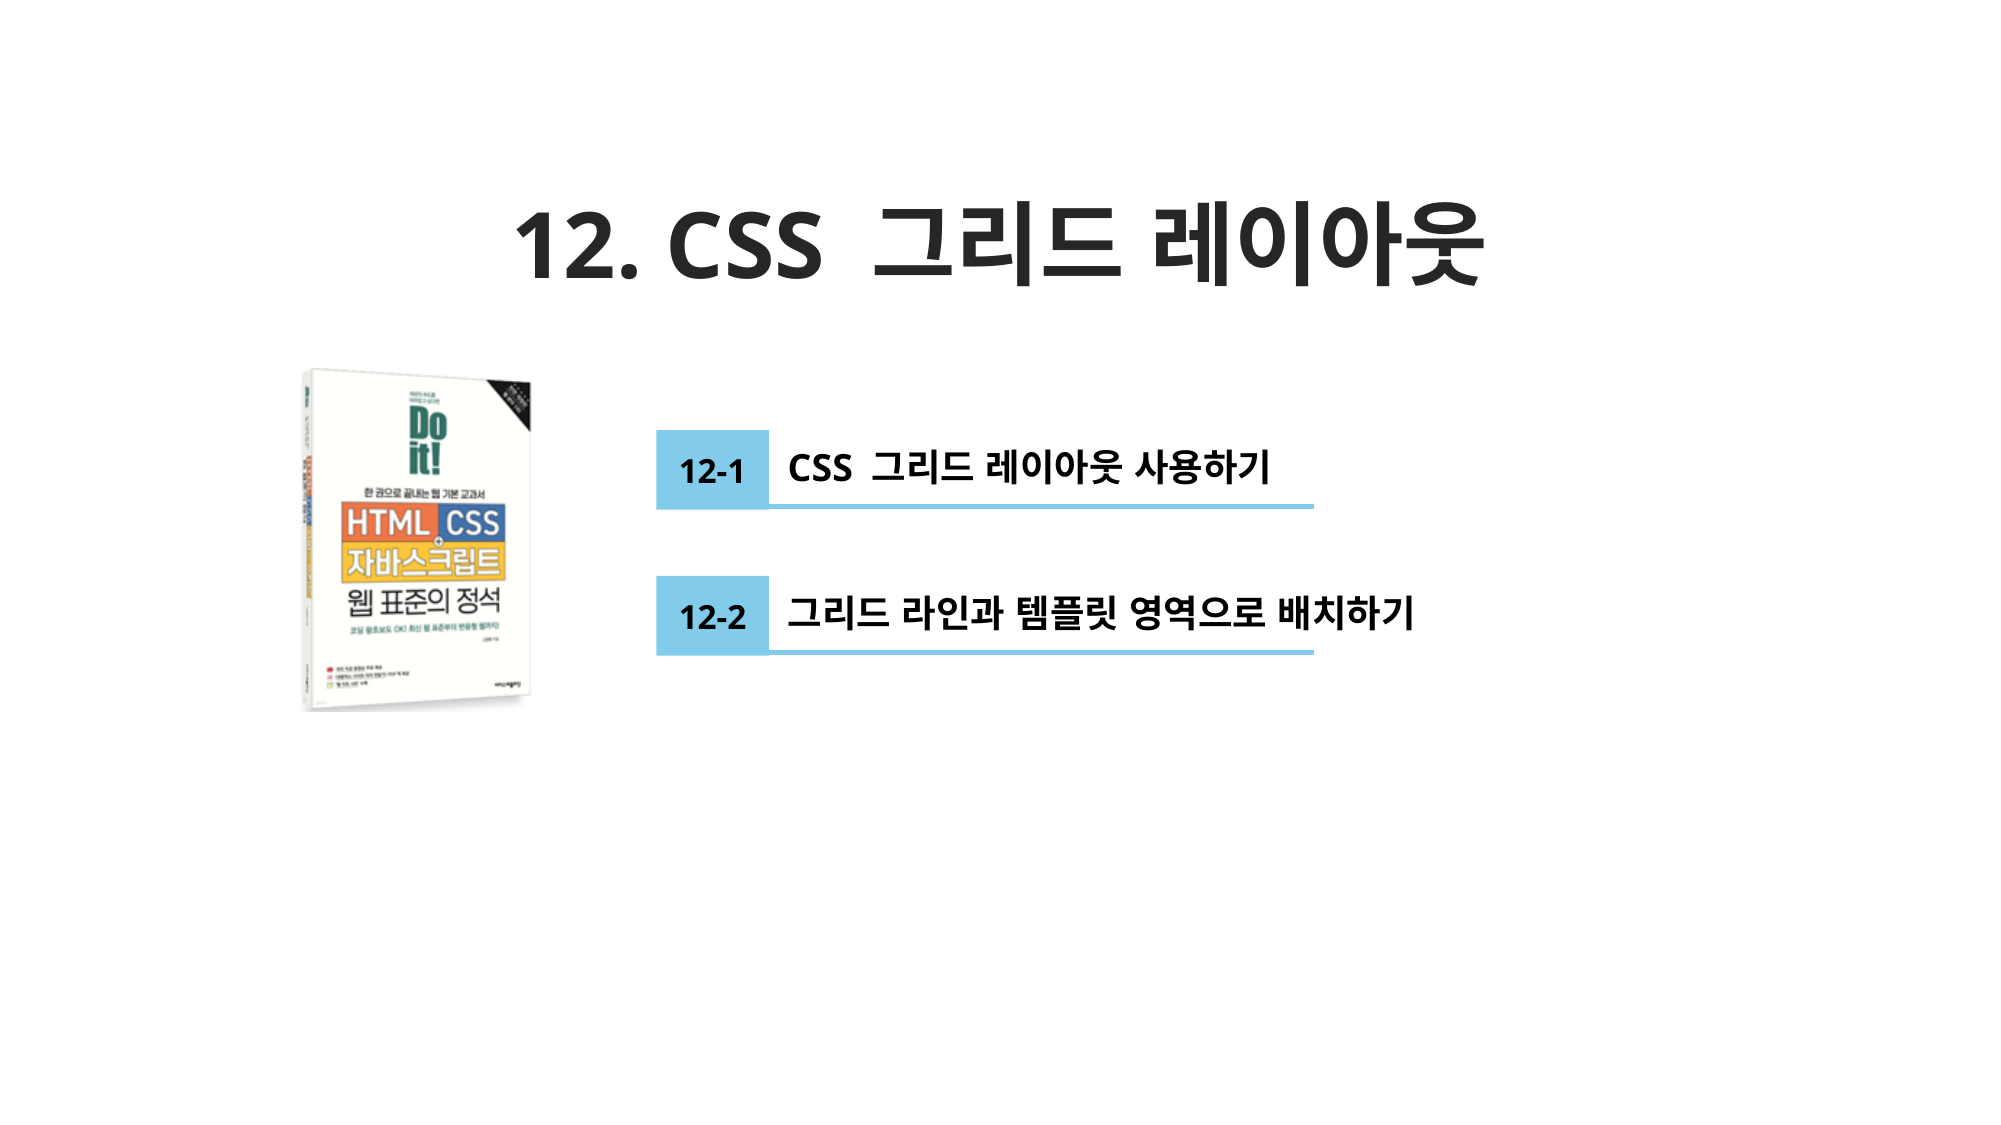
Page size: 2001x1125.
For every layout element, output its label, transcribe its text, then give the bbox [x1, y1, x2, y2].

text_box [655, 575, 1508, 657]
title 12. CSS 그리드 레이아웃 [249, 91, 1750, 307]
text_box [655, 429, 1426, 511]
picture [298, 364, 540, 712]
